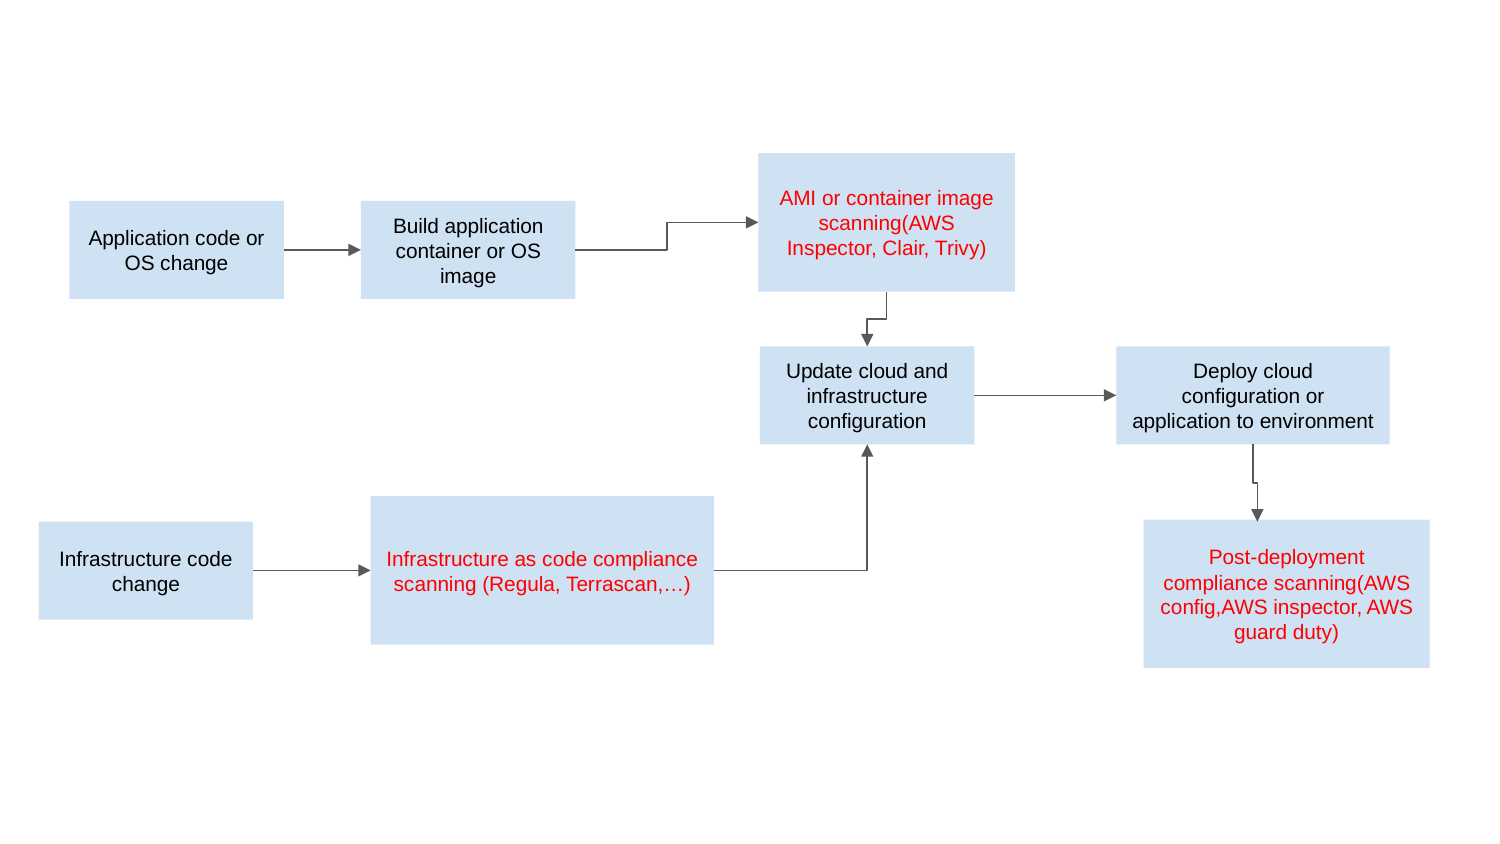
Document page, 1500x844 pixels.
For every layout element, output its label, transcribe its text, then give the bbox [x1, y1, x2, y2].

text_box Infrastructure as code compliance scanning (Regula, Terrascan,…) [370, 496, 714, 645]
text_box Infrastructure code change [38, 521, 253, 620]
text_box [849, 309, 905, 329]
text_box Deploy cloud configuration or application to environment [1116, 346, 1390, 445]
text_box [283, 249, 362, 253]
text_box AMI or container image scanning(AWS Inspector, Clair, Trivy) [758, 153, 1015, 292]
text_box Update cloud and infrastructure configuration [759, 346, 975, 445]
text_box Post-deployment compliance scanning(AWS config,AWS inspector, AWS guard duty) [1143, 519, 1430, 669]
text_box Build application container or OS image [360, 200, 576, 299]
text_box Application code or OS change [69, 200, 284, 299]
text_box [1216, 480, 1294, 486]
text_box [575, 222, 759, 251]
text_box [713, 444, 868, 571]
